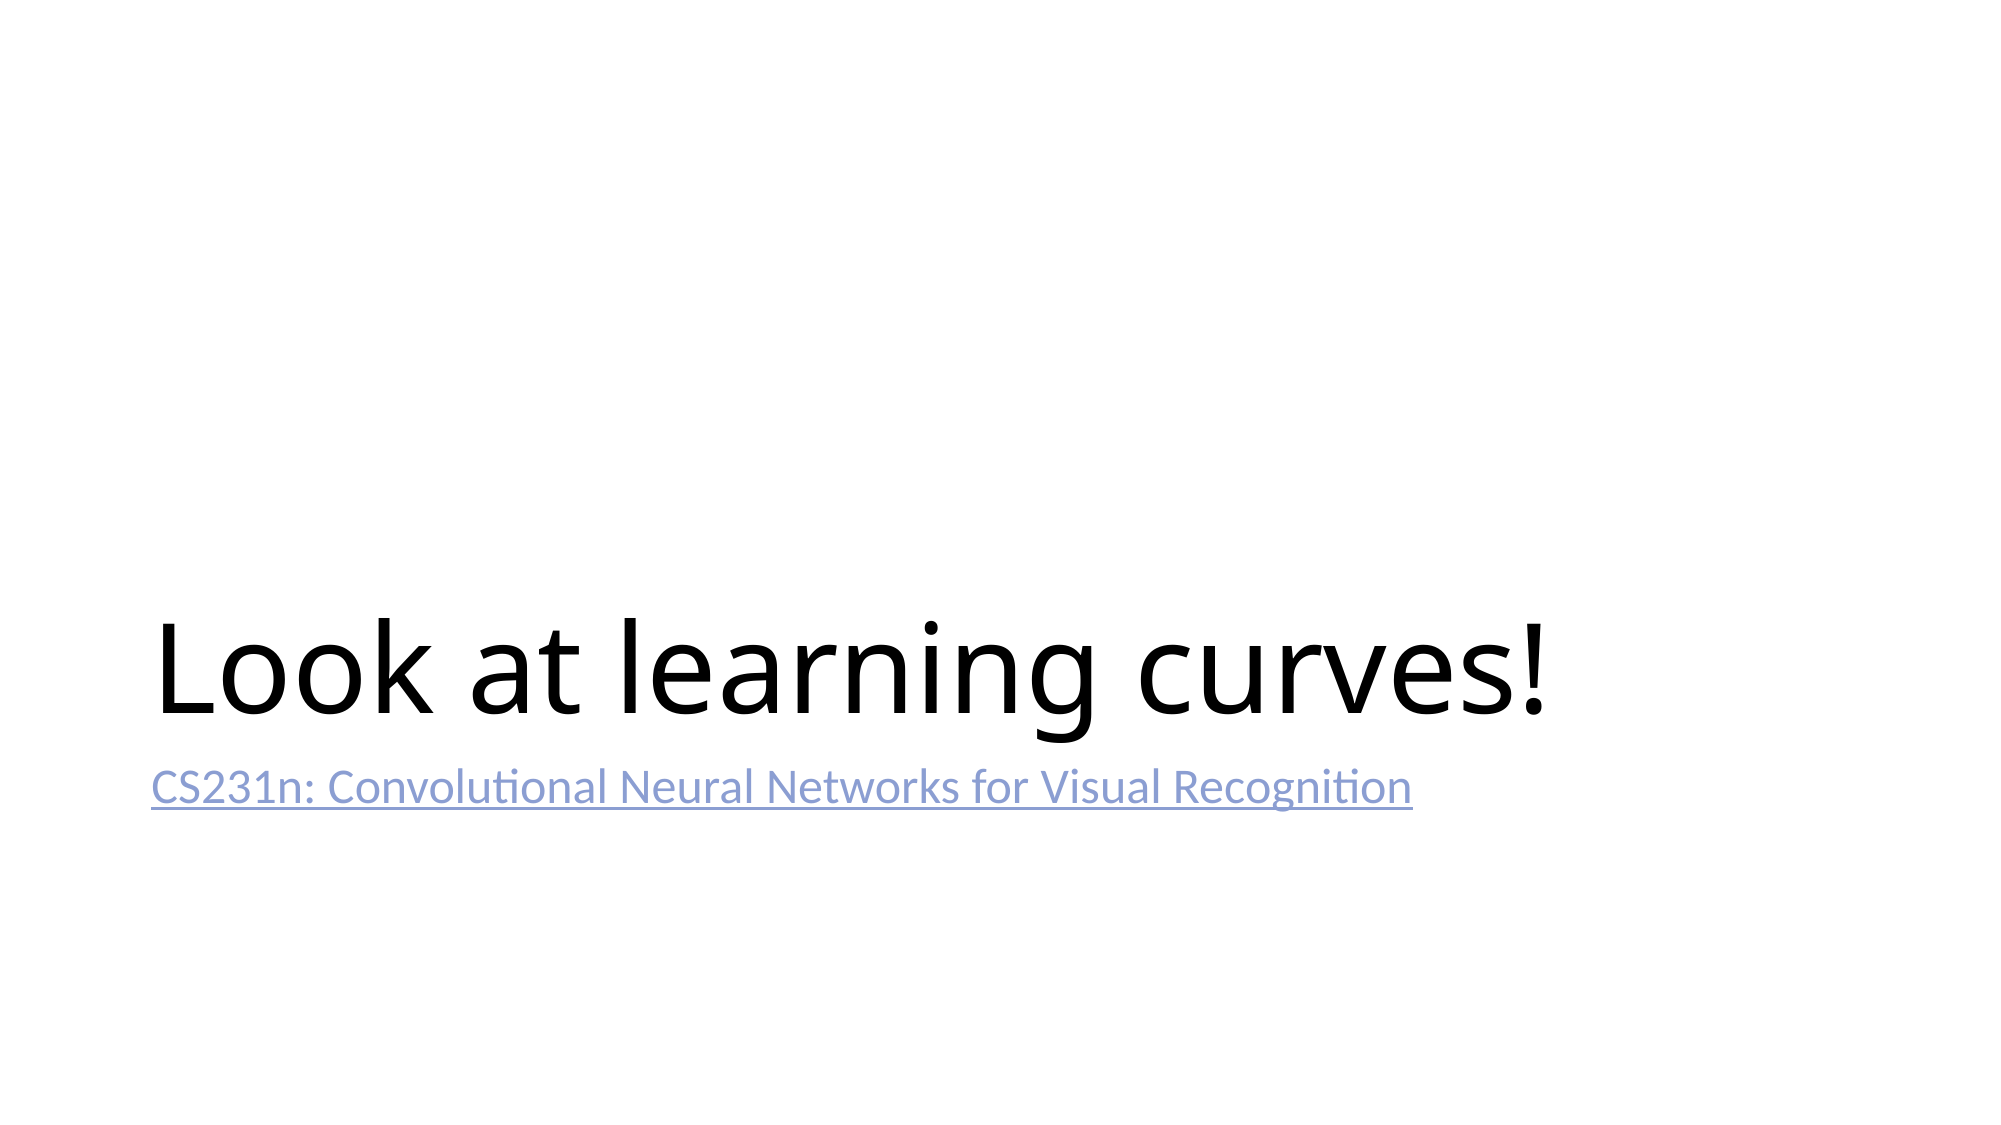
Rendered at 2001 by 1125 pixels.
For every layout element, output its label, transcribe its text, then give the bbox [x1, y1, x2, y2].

list CS231n: Convolutional Neural Networks for Visual Recognition [136, 752, 1862, 999]
title Look at learning curves! [136, 280, 1862, 749]
